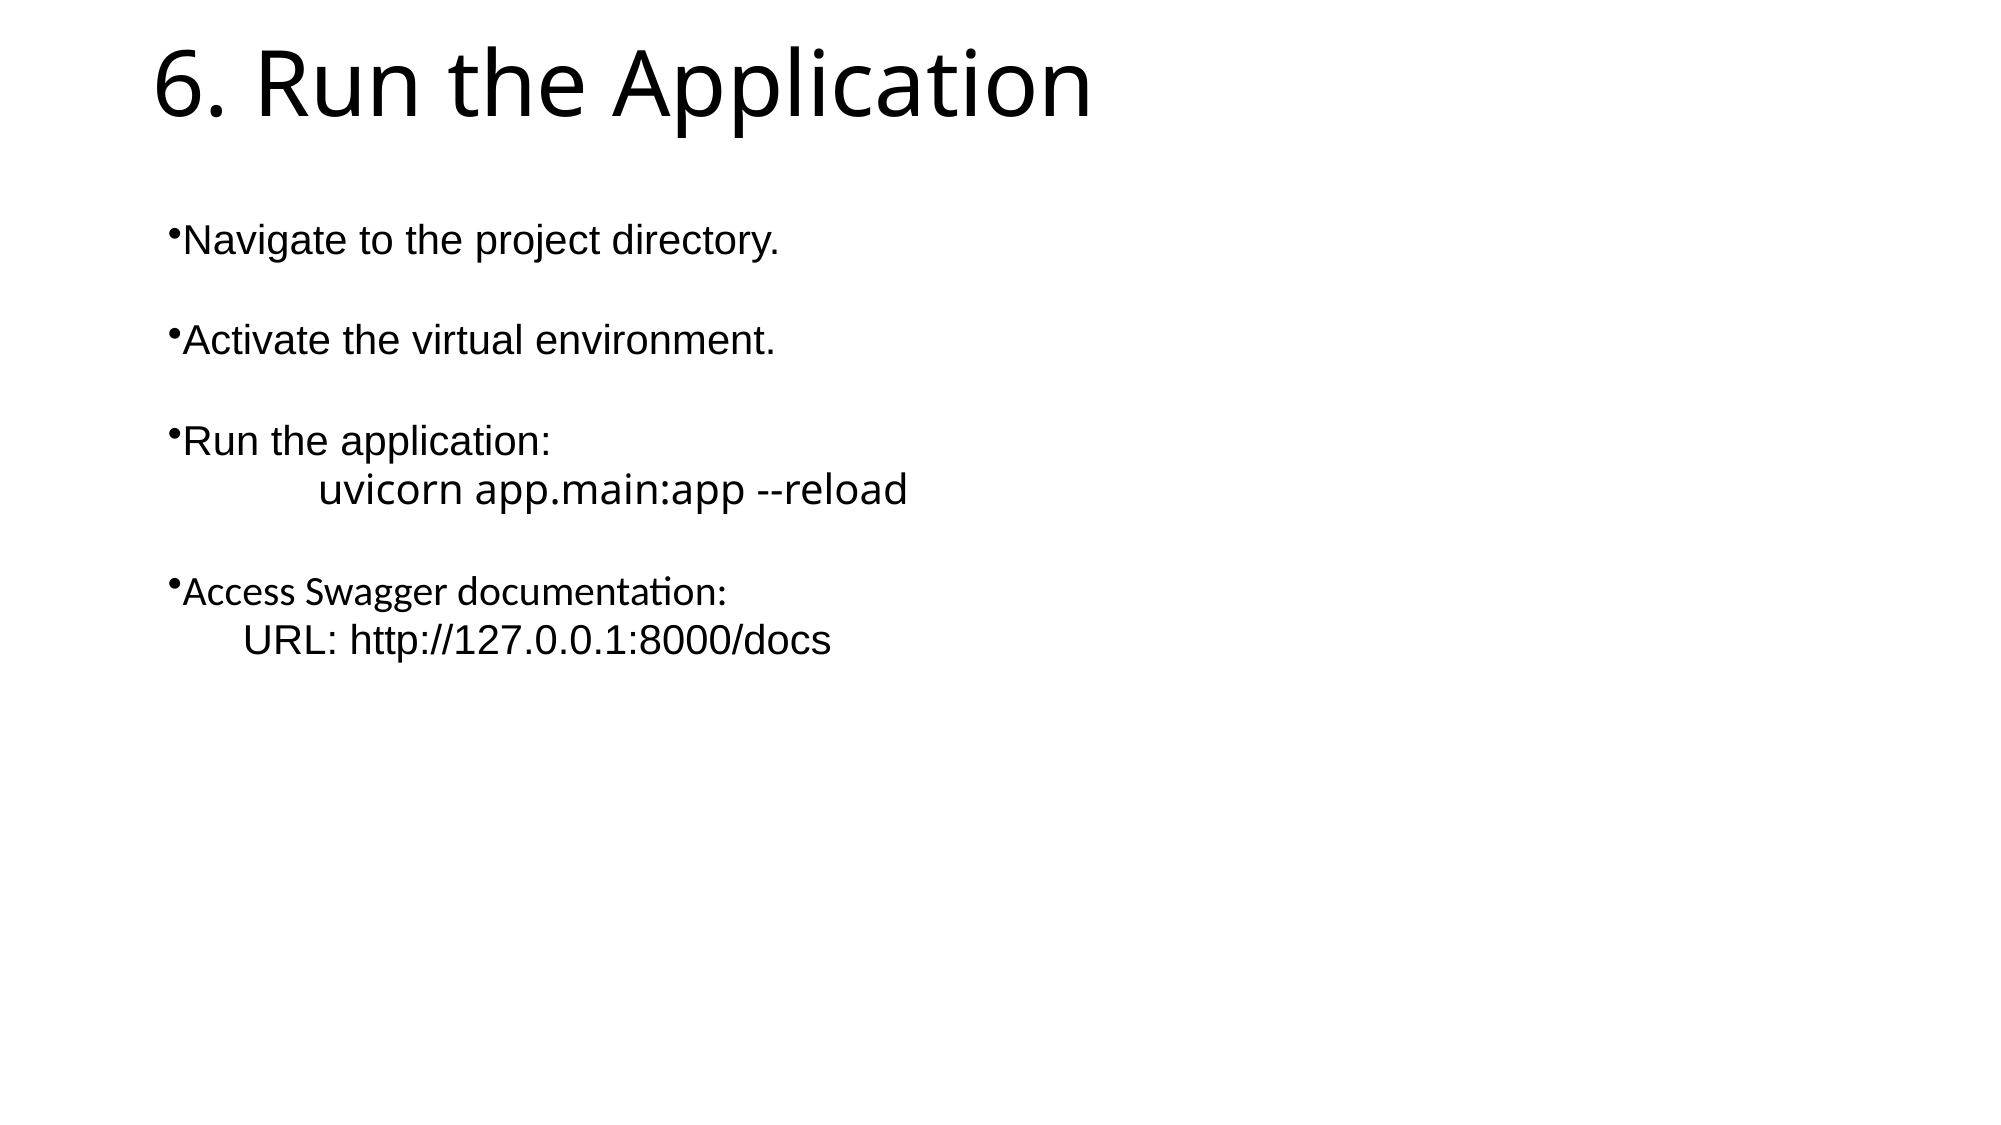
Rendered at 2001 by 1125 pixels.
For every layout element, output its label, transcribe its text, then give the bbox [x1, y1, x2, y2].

title 6. Run the Application [137, 21, 1863, 154]
text_box Navigate to the project directory. Activate the virtual environment. Run the application: uvicorn app.main:app --reload Access Swagger documentation: URL: http://127.0.0.1:8000/docs [153, 155, 1710, 721]
